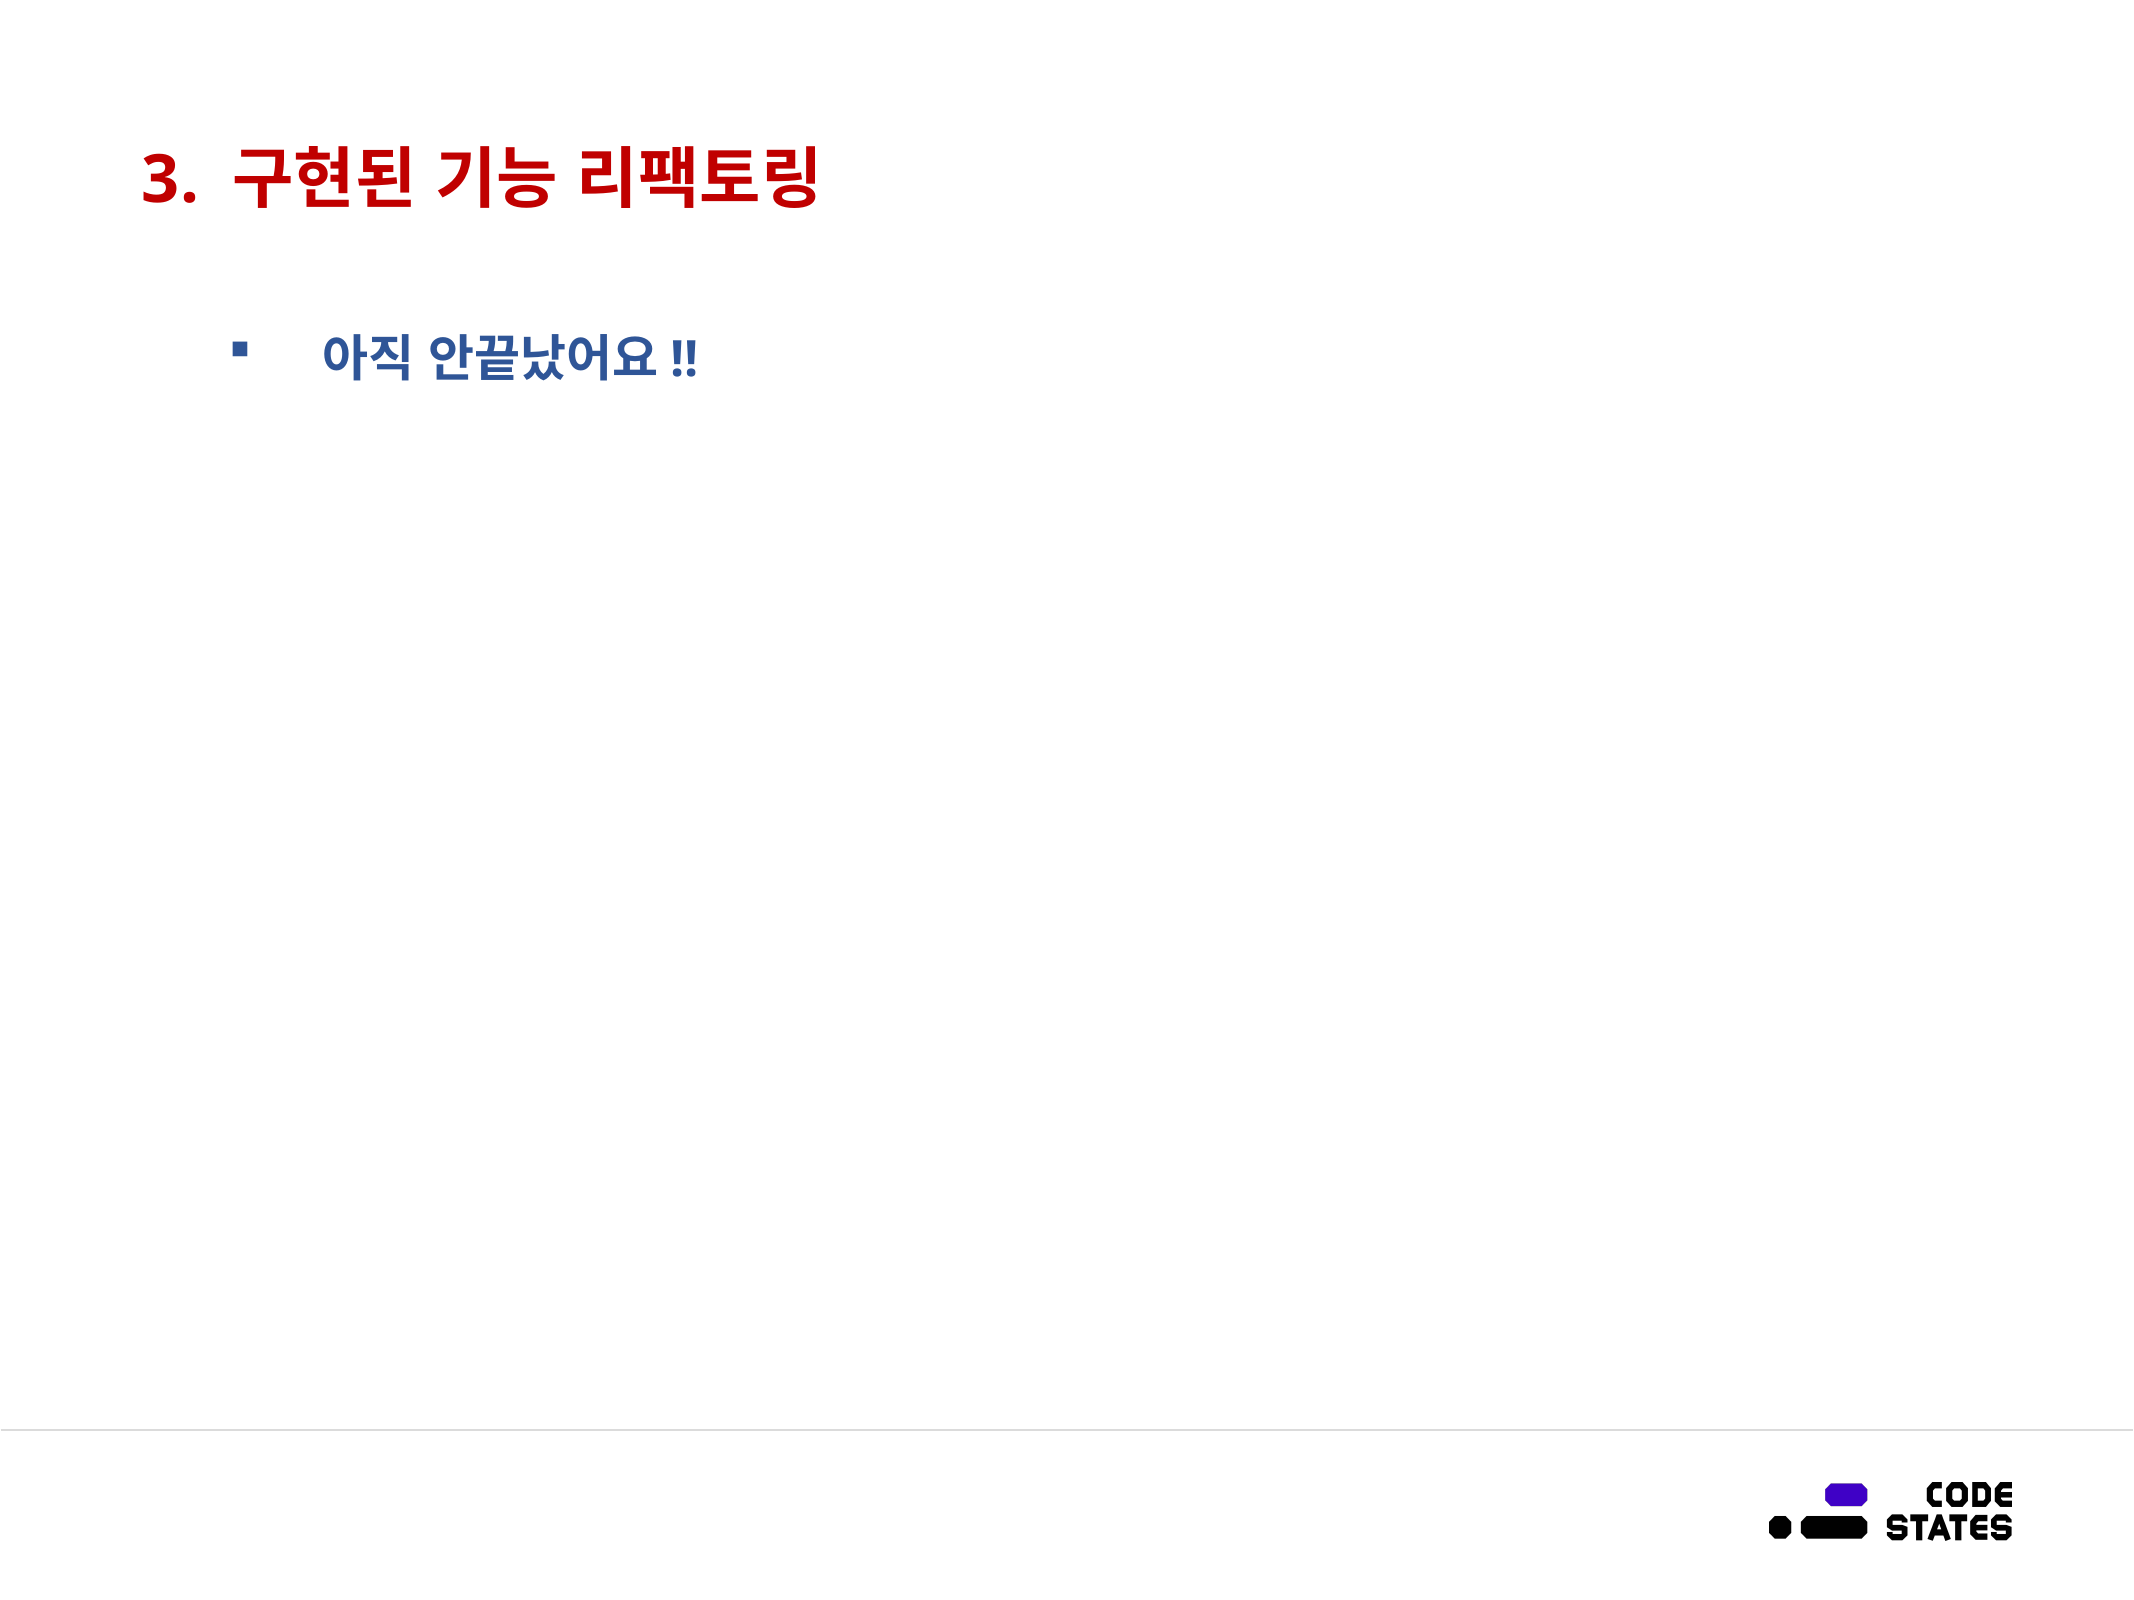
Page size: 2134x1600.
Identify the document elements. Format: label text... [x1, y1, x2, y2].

title 3. 구현된 기능 리팩토링 [126, 137, 2007, 223]
picture [1769, 1482, 2012, 1541]
text_box 아직 안끝났어요!! [213, 318, 2133, 417]
